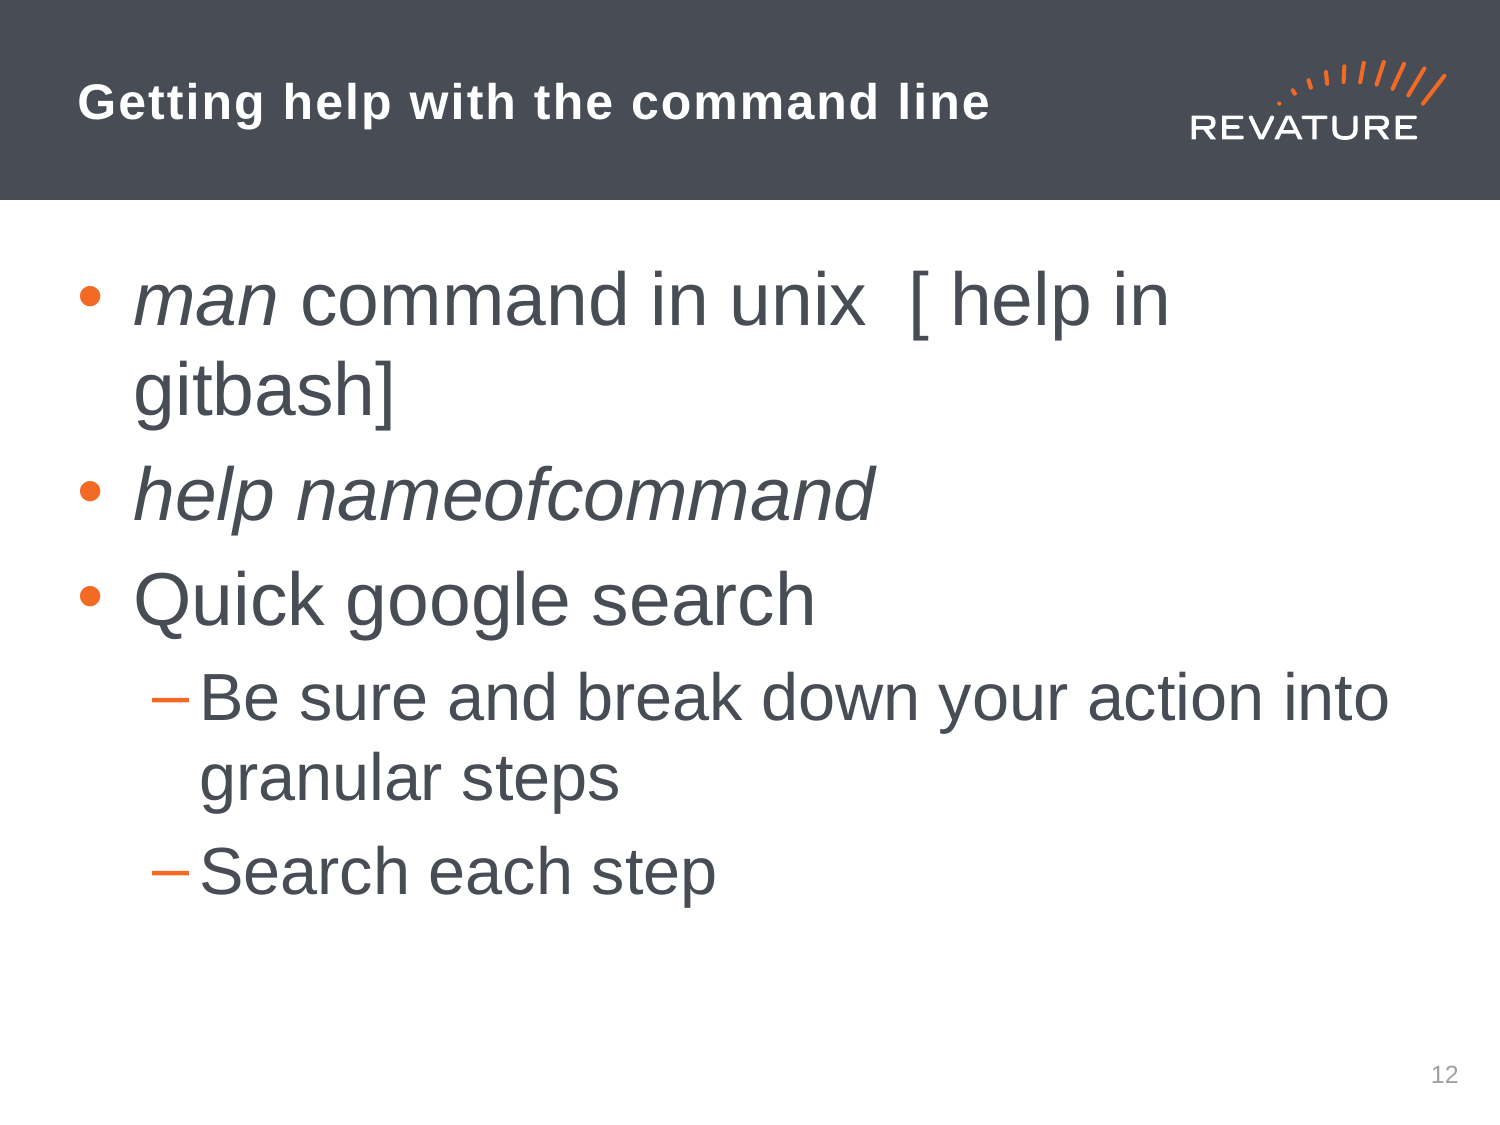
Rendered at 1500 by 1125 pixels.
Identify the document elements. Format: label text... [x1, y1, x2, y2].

title Getting help with the command line [62, 0, 1084, 200]
list man command in unix [ help in gitbash] help nameofcommand Quick google search Be sure and break down your action into granular steps Search each step [62, 243, 1438, 986]
slide_number 11 [1332, 1043, 1474, 1104]
